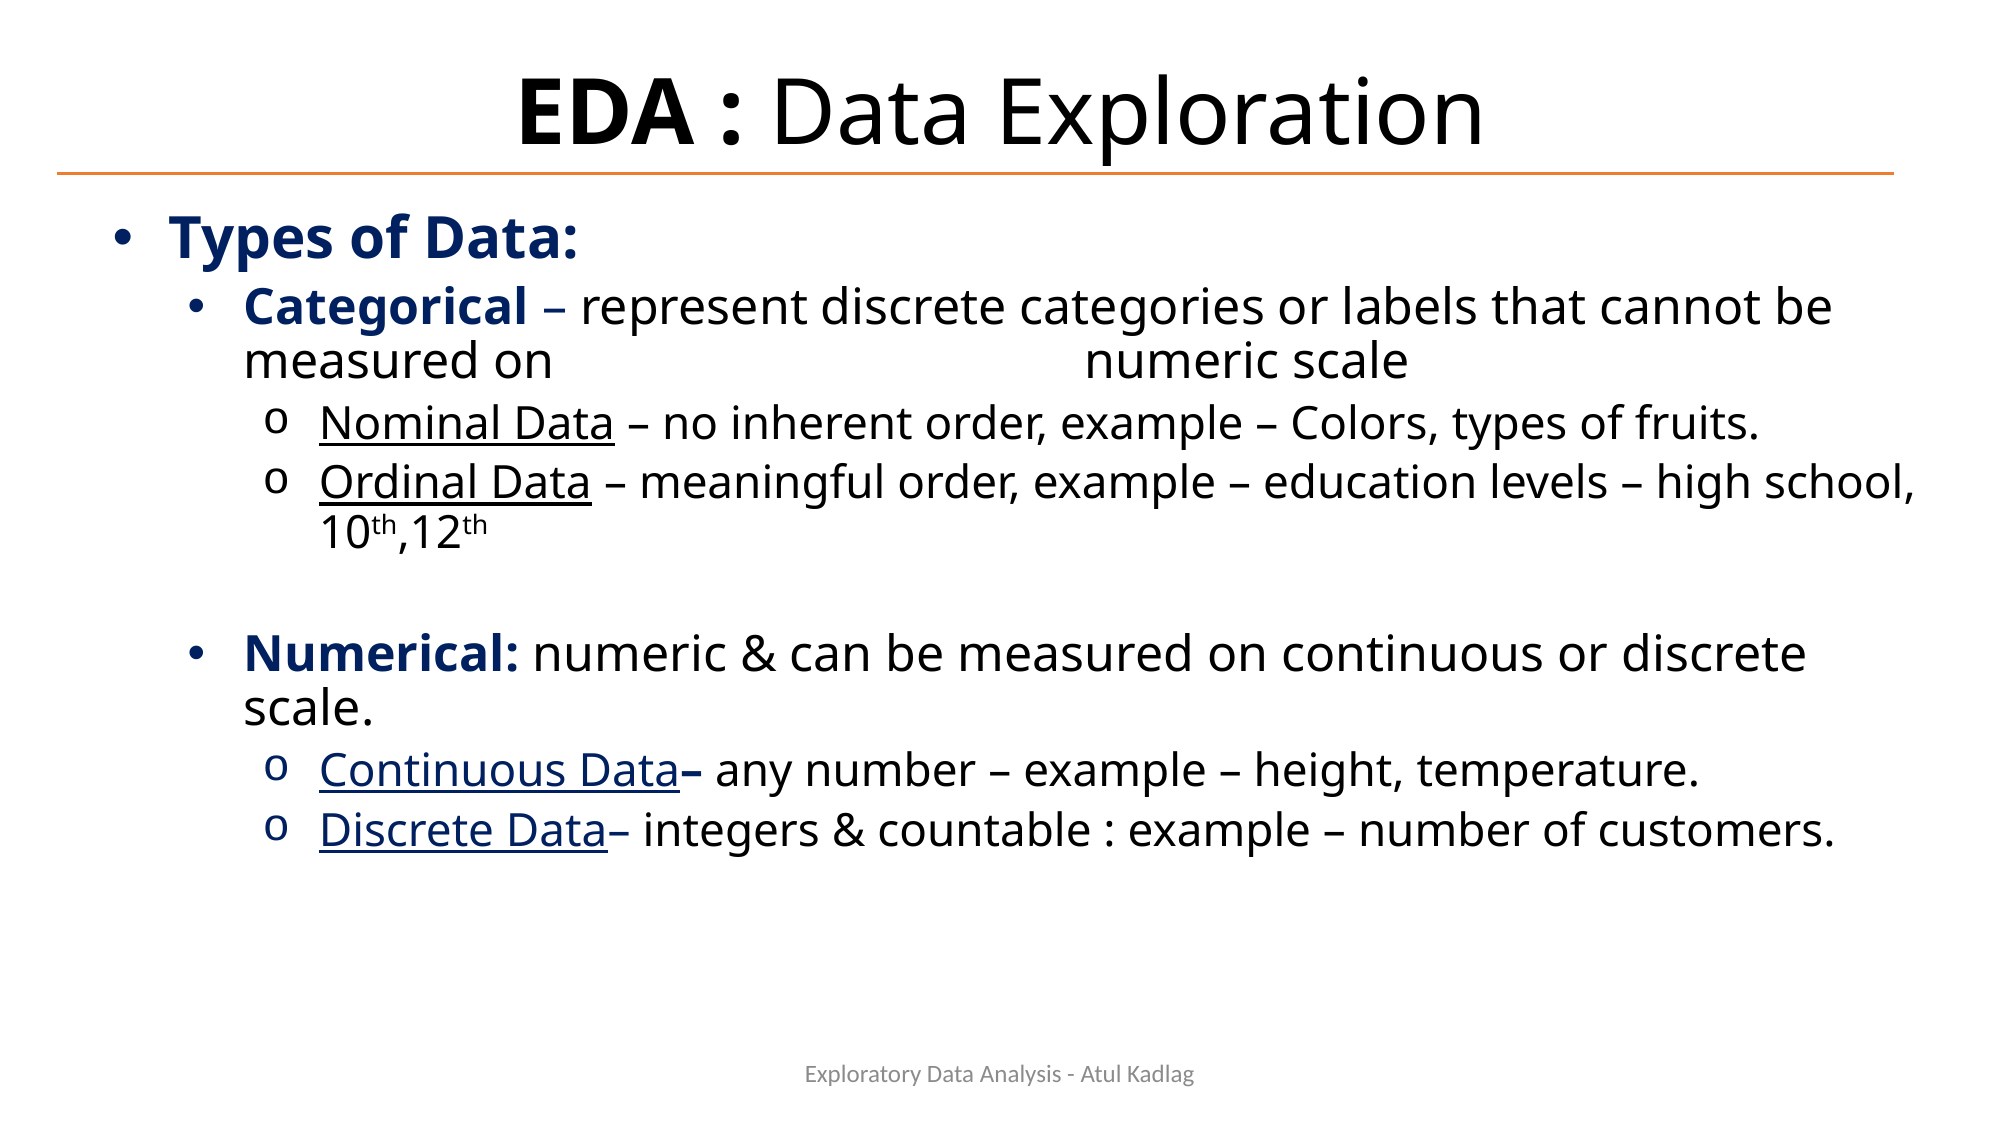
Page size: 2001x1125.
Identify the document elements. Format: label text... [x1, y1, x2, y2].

title EDA : Data Exploration [1, 6, 2000, 225]
list Types of Data: Categorical – represent discrete categories or labels that cannot be measured on numeric scale Nominal Data – no inherent order, example – Colors, types of fruits. Ordinal Data – meaningful order, example – education levels – high school, 10th,12th Numerical: numeric & can be measured on continuous or discrete scale. Continuous Data– any number – example – height, temperature. Discrete Data– integers & countable : example – number of customers. [97, 200, 1936, 1043]
footer Exploratory Data Analysis - Atul Kadlag [662, 1043, 1338, 1103]
